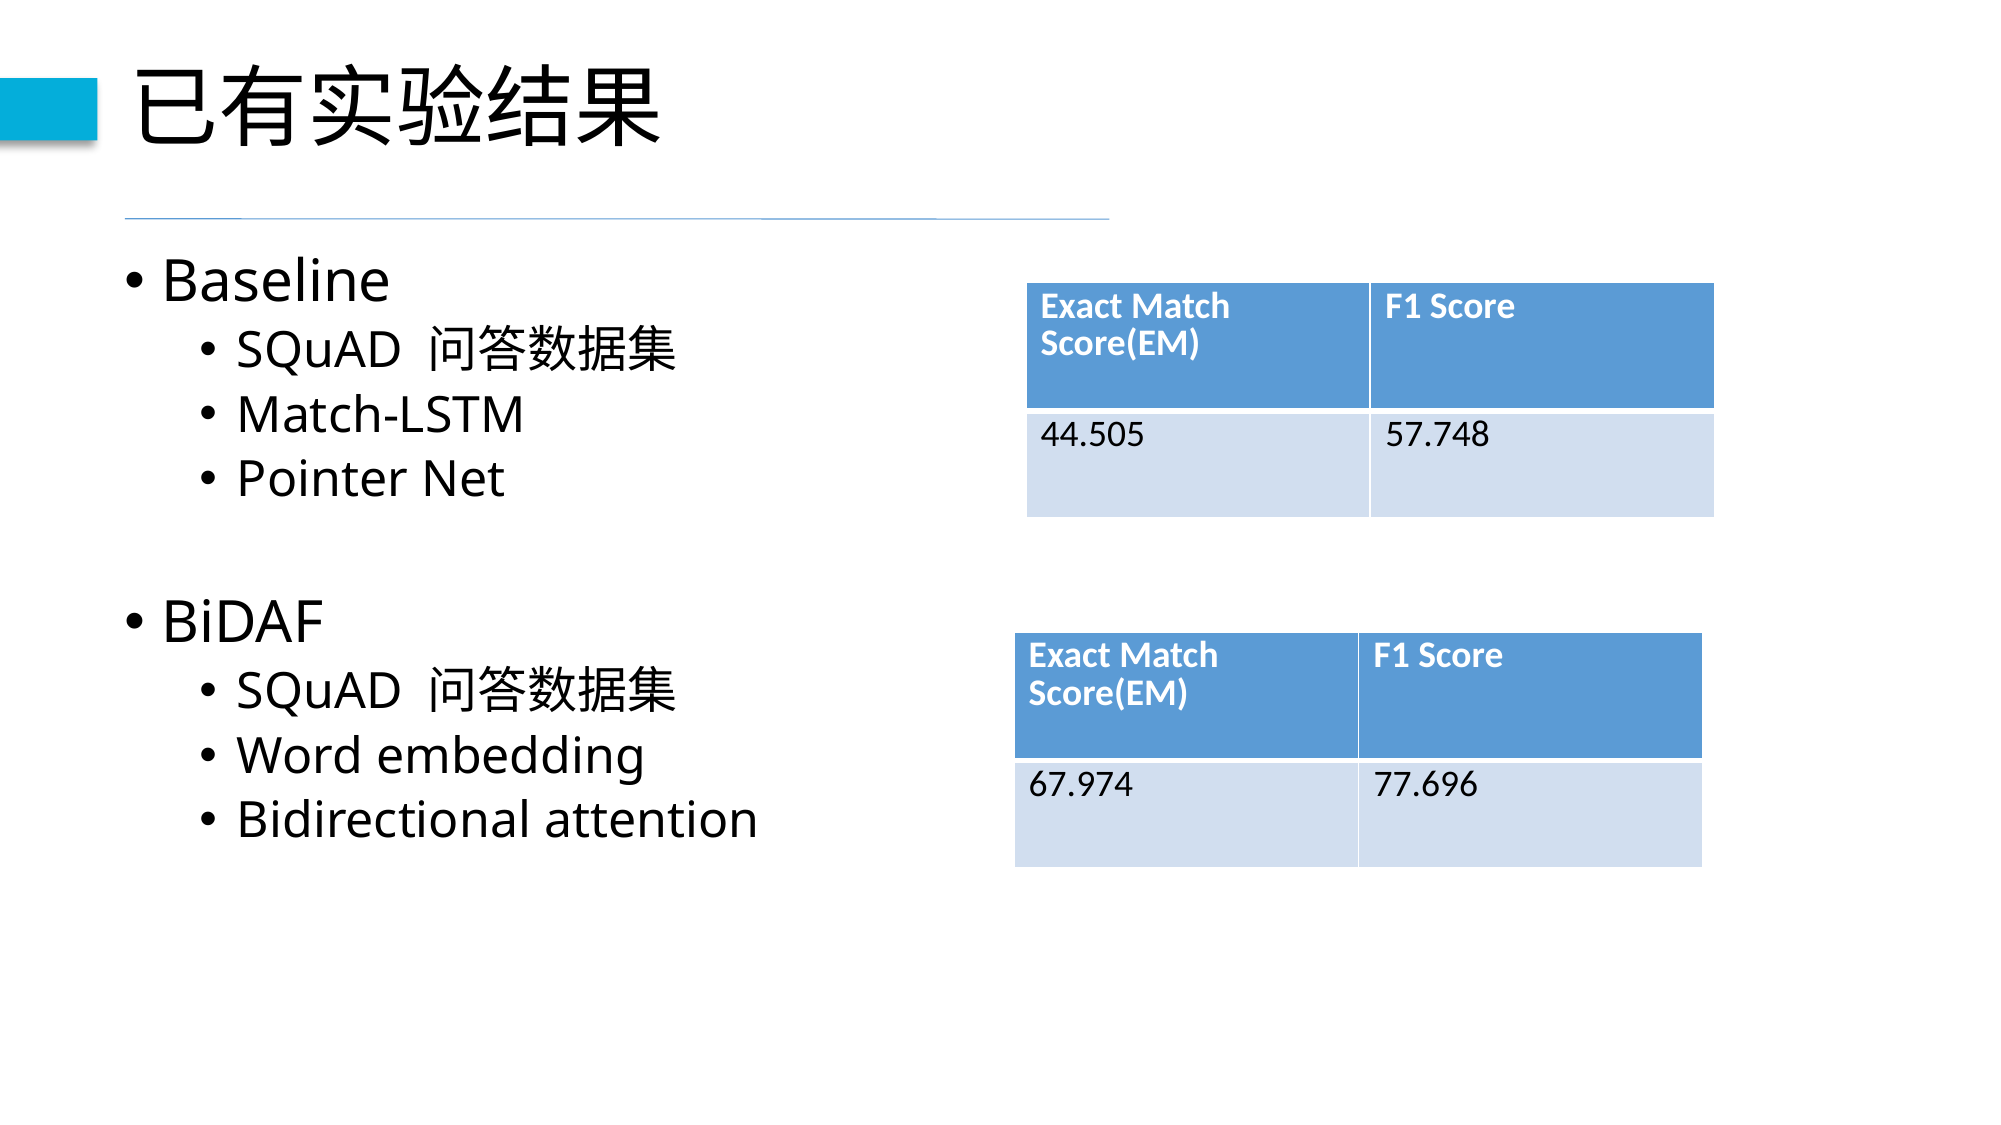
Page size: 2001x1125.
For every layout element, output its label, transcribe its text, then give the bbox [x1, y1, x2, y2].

table_cell 77.696 [1359, 763, 1702, 867]
list Baseline SQuAD 问答数据集 Match-LSTM Pointer Net BiDAF SQuAD 问答数据集 Word embedding Bidirectional attention [109, 243, 1919, 982]
table_header Exact Match Score(EM) [1027, 283, 1369, 408]
table_cell 67.974 [1015, 763, 1358, 867]
text_box 已有实验结果 [109, 0, 1204, 209]
table_cell 57.748 [1371, 414, 1714, 517]
table_header F1 Score [1359, 633, 1702, 758]
table_header F1 Score [1371, 283, 1714, 408]
text_box [0, 77, 98, 142]
table_header Exact Match Score(EM) [1015, 633, 1358, 758]
table_cell 44.505 [1027, 414, 1369, 517]
